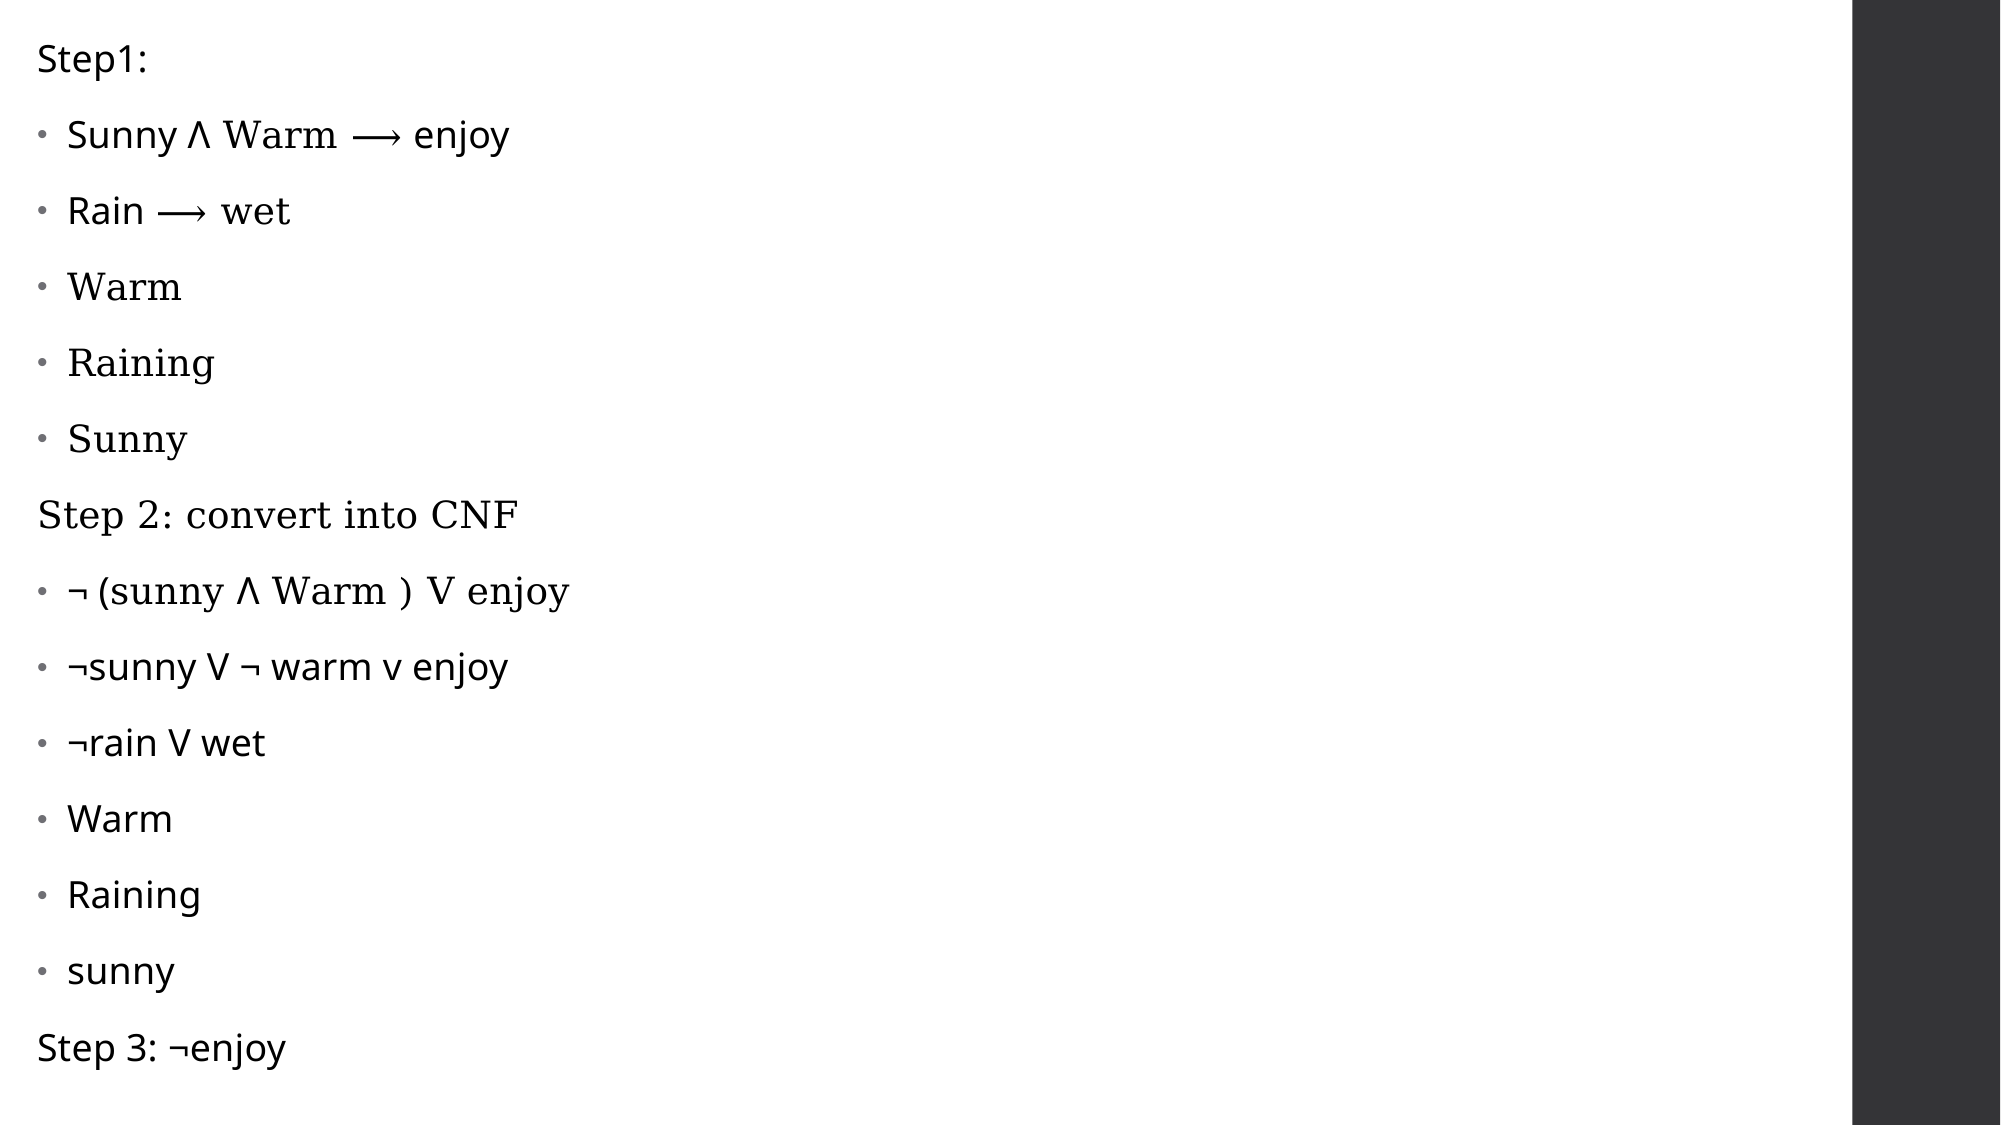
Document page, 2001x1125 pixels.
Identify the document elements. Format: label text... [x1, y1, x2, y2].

list Step1: Sunny Ʌ Warm ⟶ enjoy Rain ⟶ wet Warm Raining Sunny Step 2: convert into CNF ¬ (sunny Ʌ Warm ) V enjoy ¬sunny V ¬ warm v enjoy ¬rain V wet Warm Raining sunny Step 3: ¬enjoy [22, 30, 1773, 1088]
